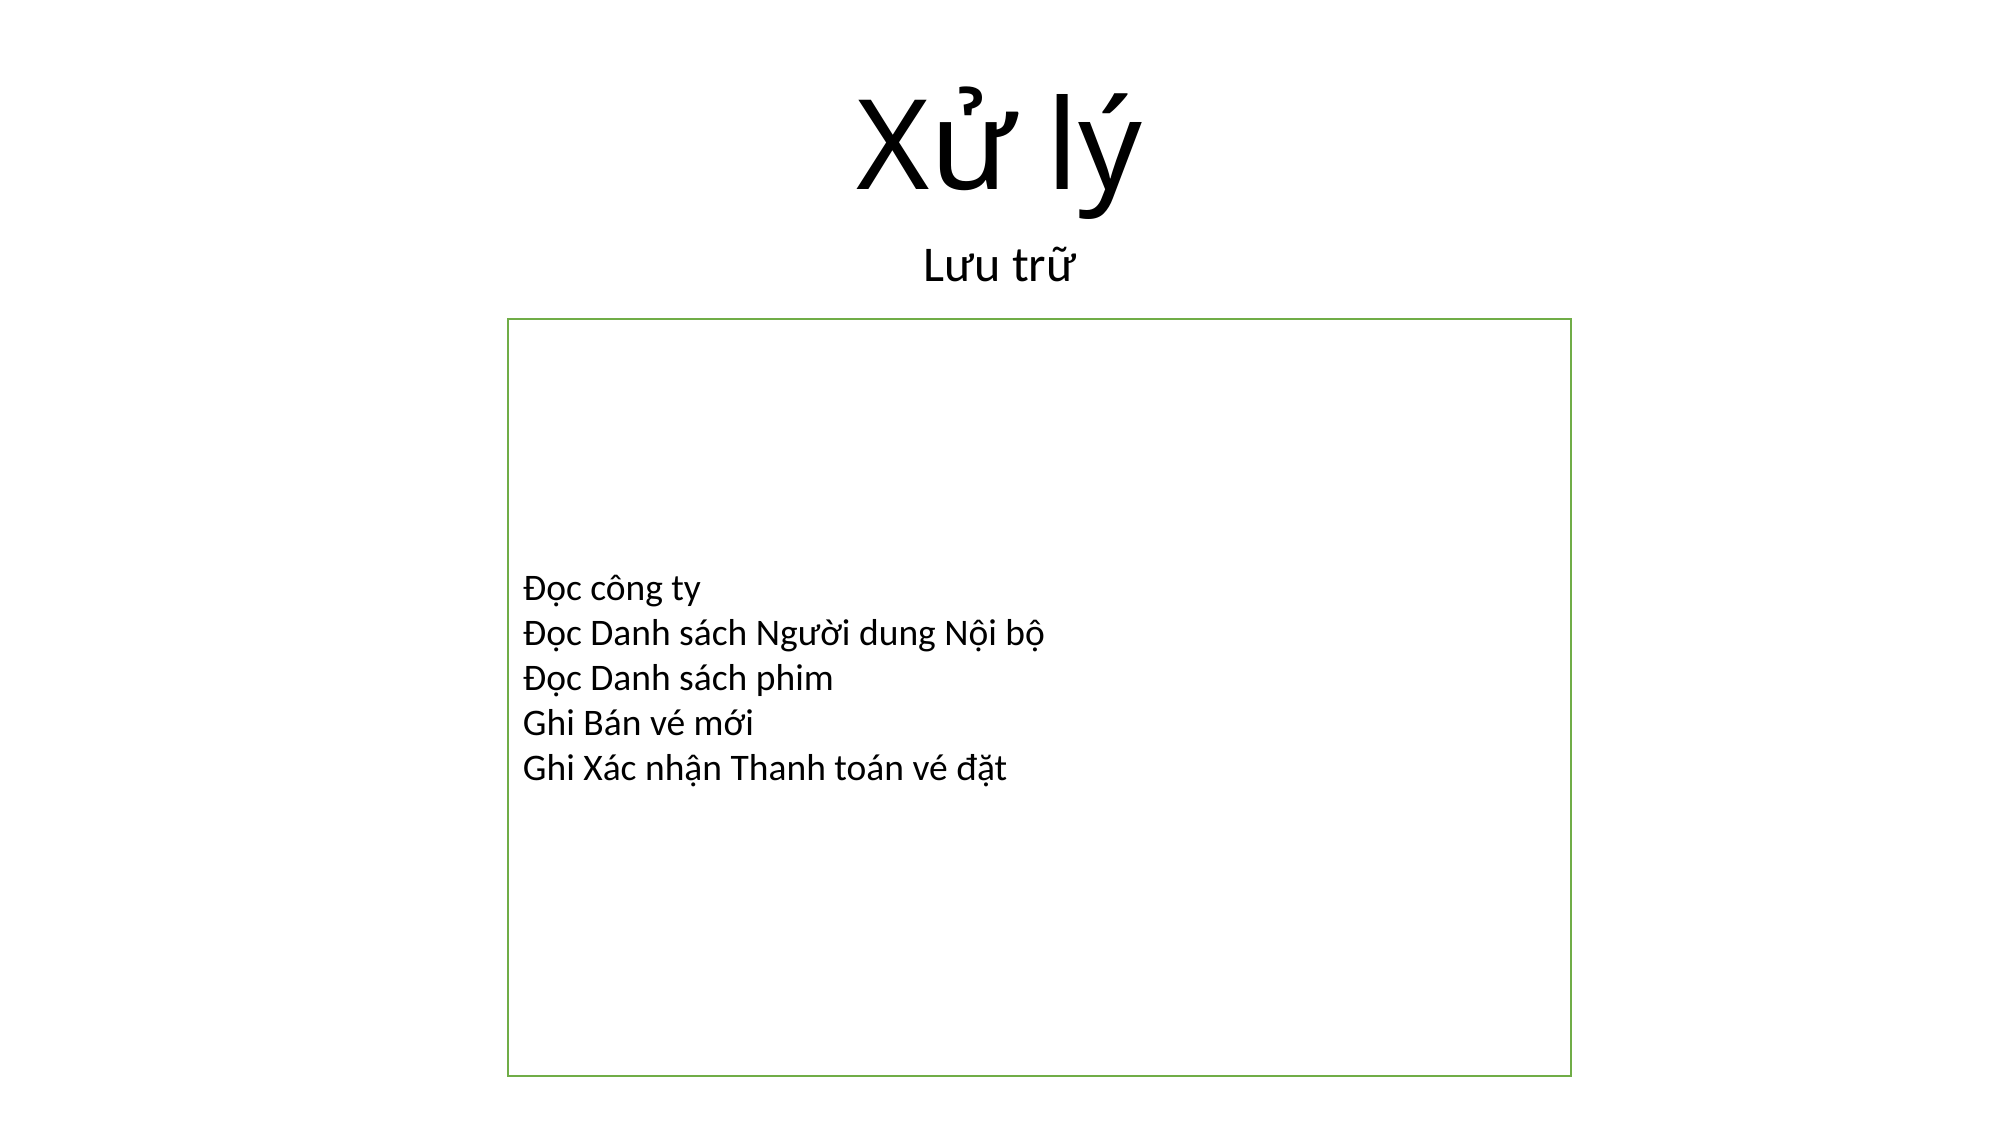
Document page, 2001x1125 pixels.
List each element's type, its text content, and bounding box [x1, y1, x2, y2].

subtitle Lưu trữ [249, 230, 1750, 420]
title Xử lý [249, 55, 1750, 225]
text_box Đọc công ty Đọc Danh sách Người dung Nội bộ Đọc Danh sách phim Ghi Bán vé mới Ghi Xác nhận Thanh toán vé đặt [507, 318, 1572, 1077]
